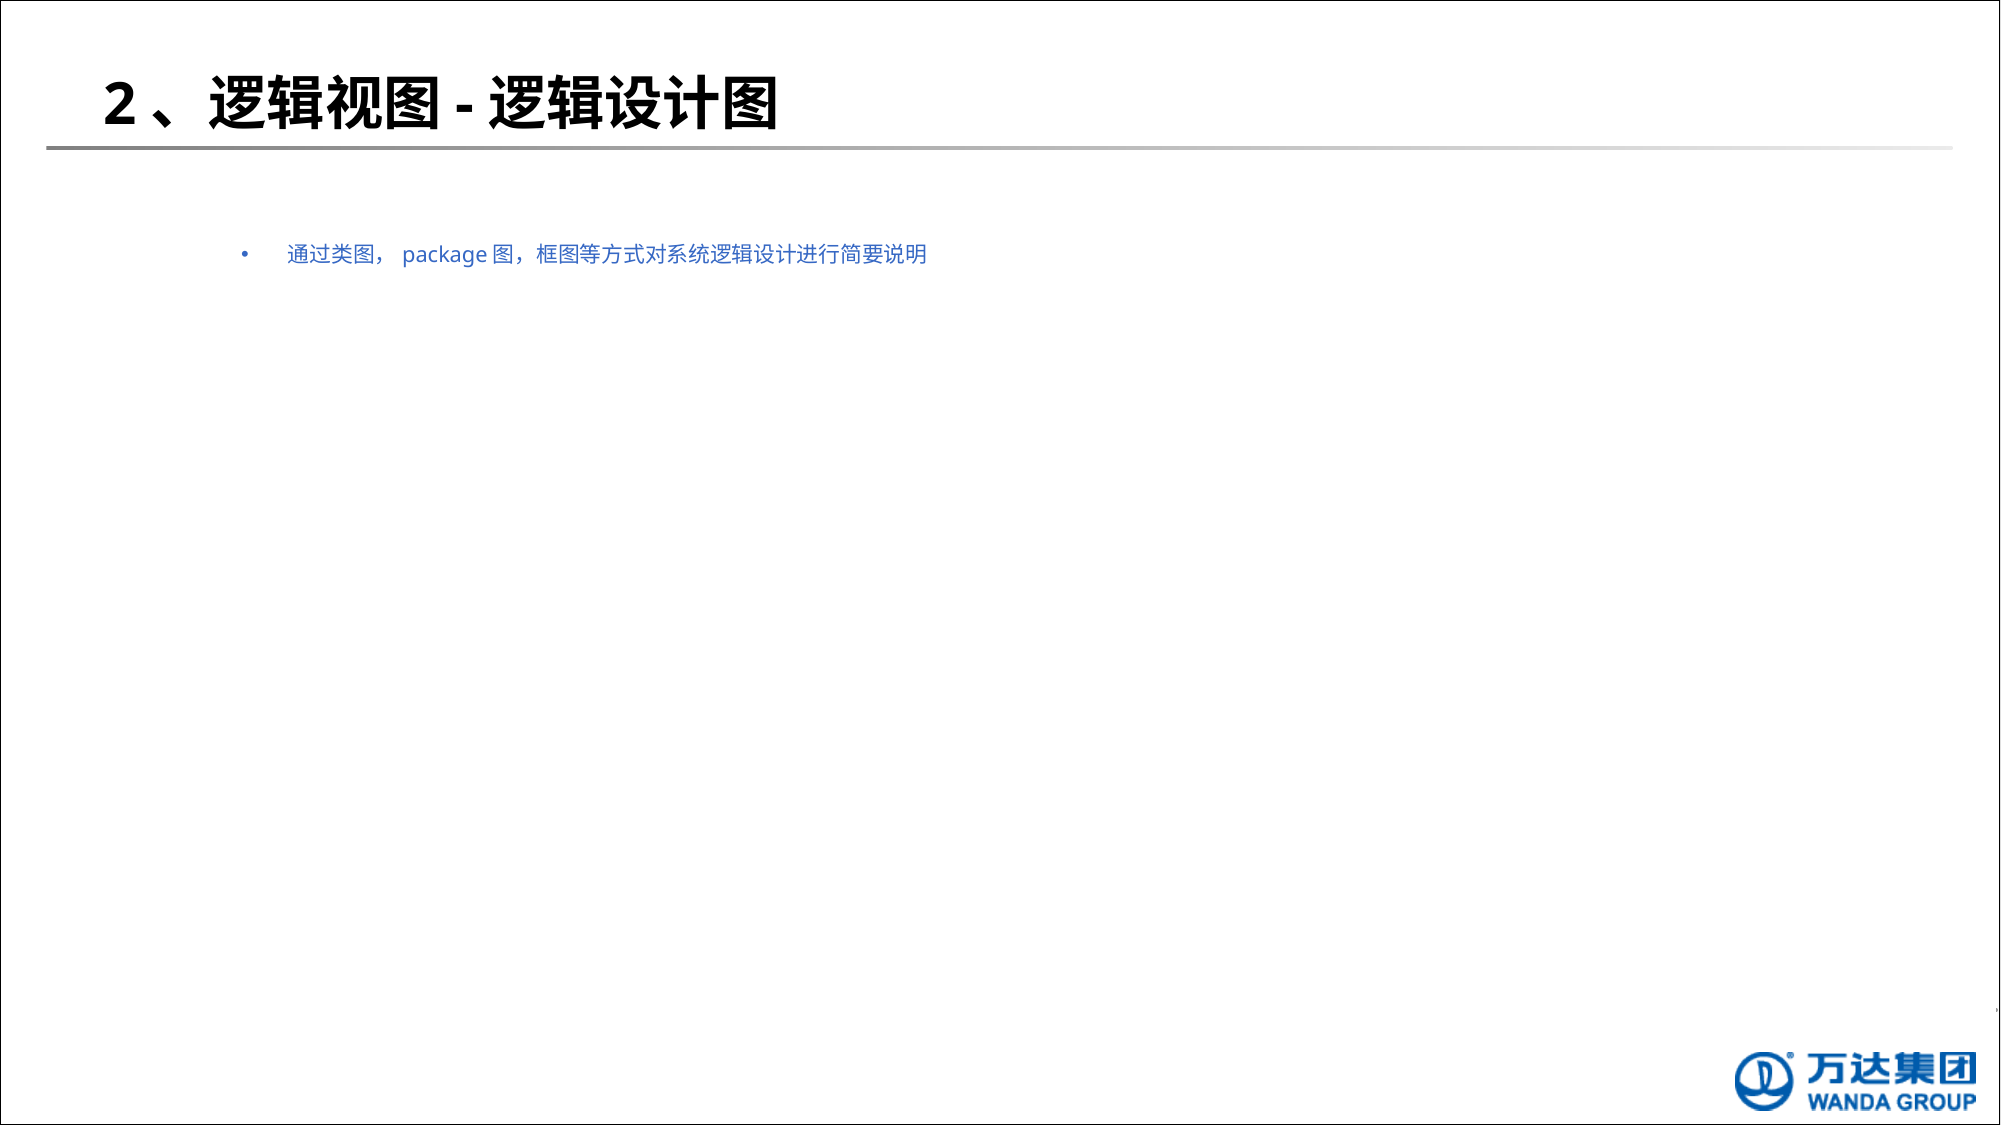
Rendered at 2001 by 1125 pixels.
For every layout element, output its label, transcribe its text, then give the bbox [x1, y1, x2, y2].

title 2、逻辑视图-逻辑设计图 [102, 75, 1900, 137]
text_box 通过类图，package图，框图等方式对系统逻辑设计进行简要说明 [226, 219, 377, 370]
picture [1735, 1052, 1976, 1111]
